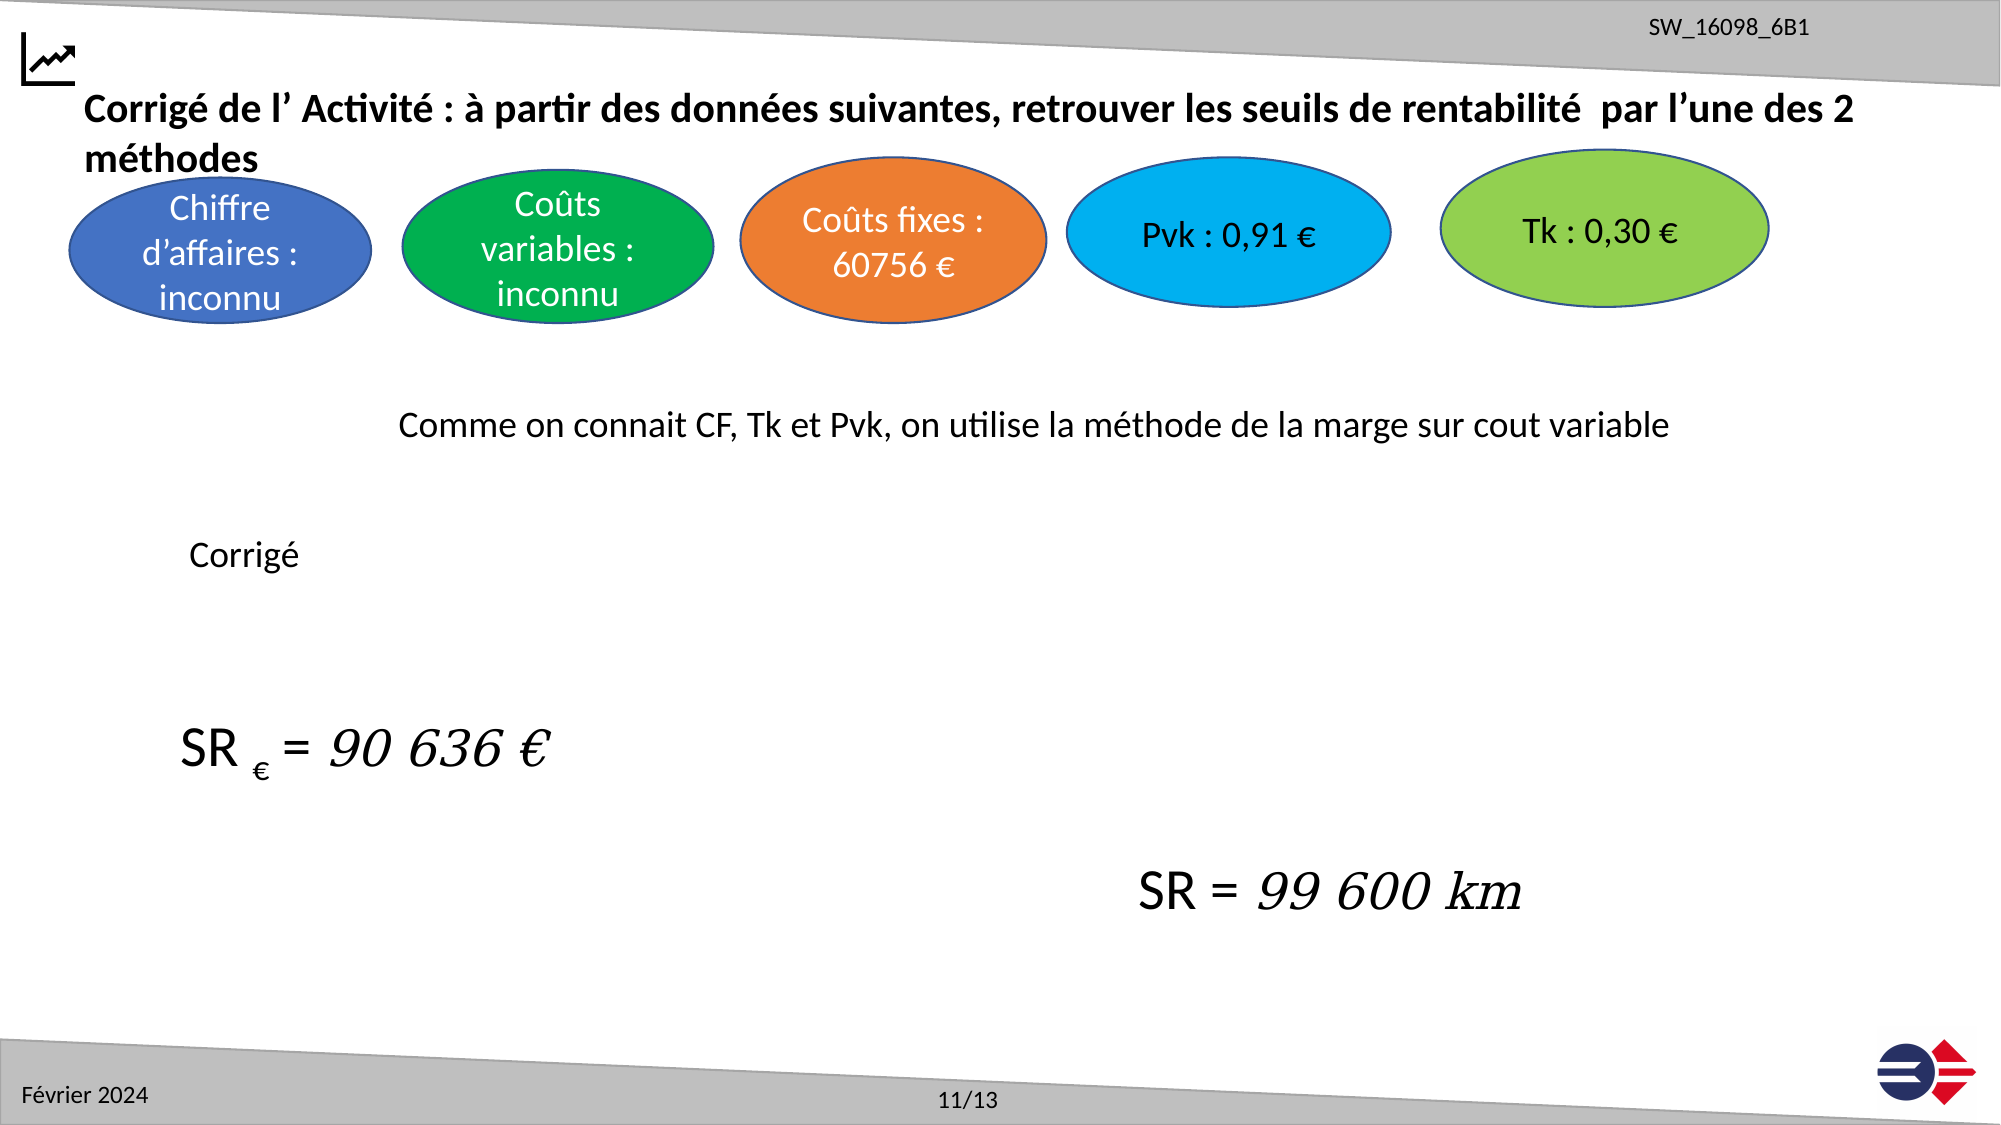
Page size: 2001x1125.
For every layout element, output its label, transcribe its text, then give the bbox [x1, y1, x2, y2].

text_box Tk : 0,30 € [1439, 148, 1770, 308]
text_box Chiffre d’affaires : inconnu [68, 176, 373, 325]
text_box Coûts fixes : 60756 € [739, 156, 1048, 325]
text_box Comme on connait CF, Tk et Pvk, on utilise la méthode de la marge sur cout variable [383, 392, 1710, 453]
picture [10, 21, 86, 97]
text_box Coûts variables : inconnu [401, 168, 715, 325]
picture [1877, 1026, 1977, 1122]
text_box Corrigé de l’ Activité : à partir des données suivantes, retrouver les seuils de rentabilité par l’une des 2 méthodes [69, 72, 1942, 188]
text_box Corrigé [174, 522, 384, 582]
text_box Pvk : 0,91 € [1065, 156, 1392, 308]
